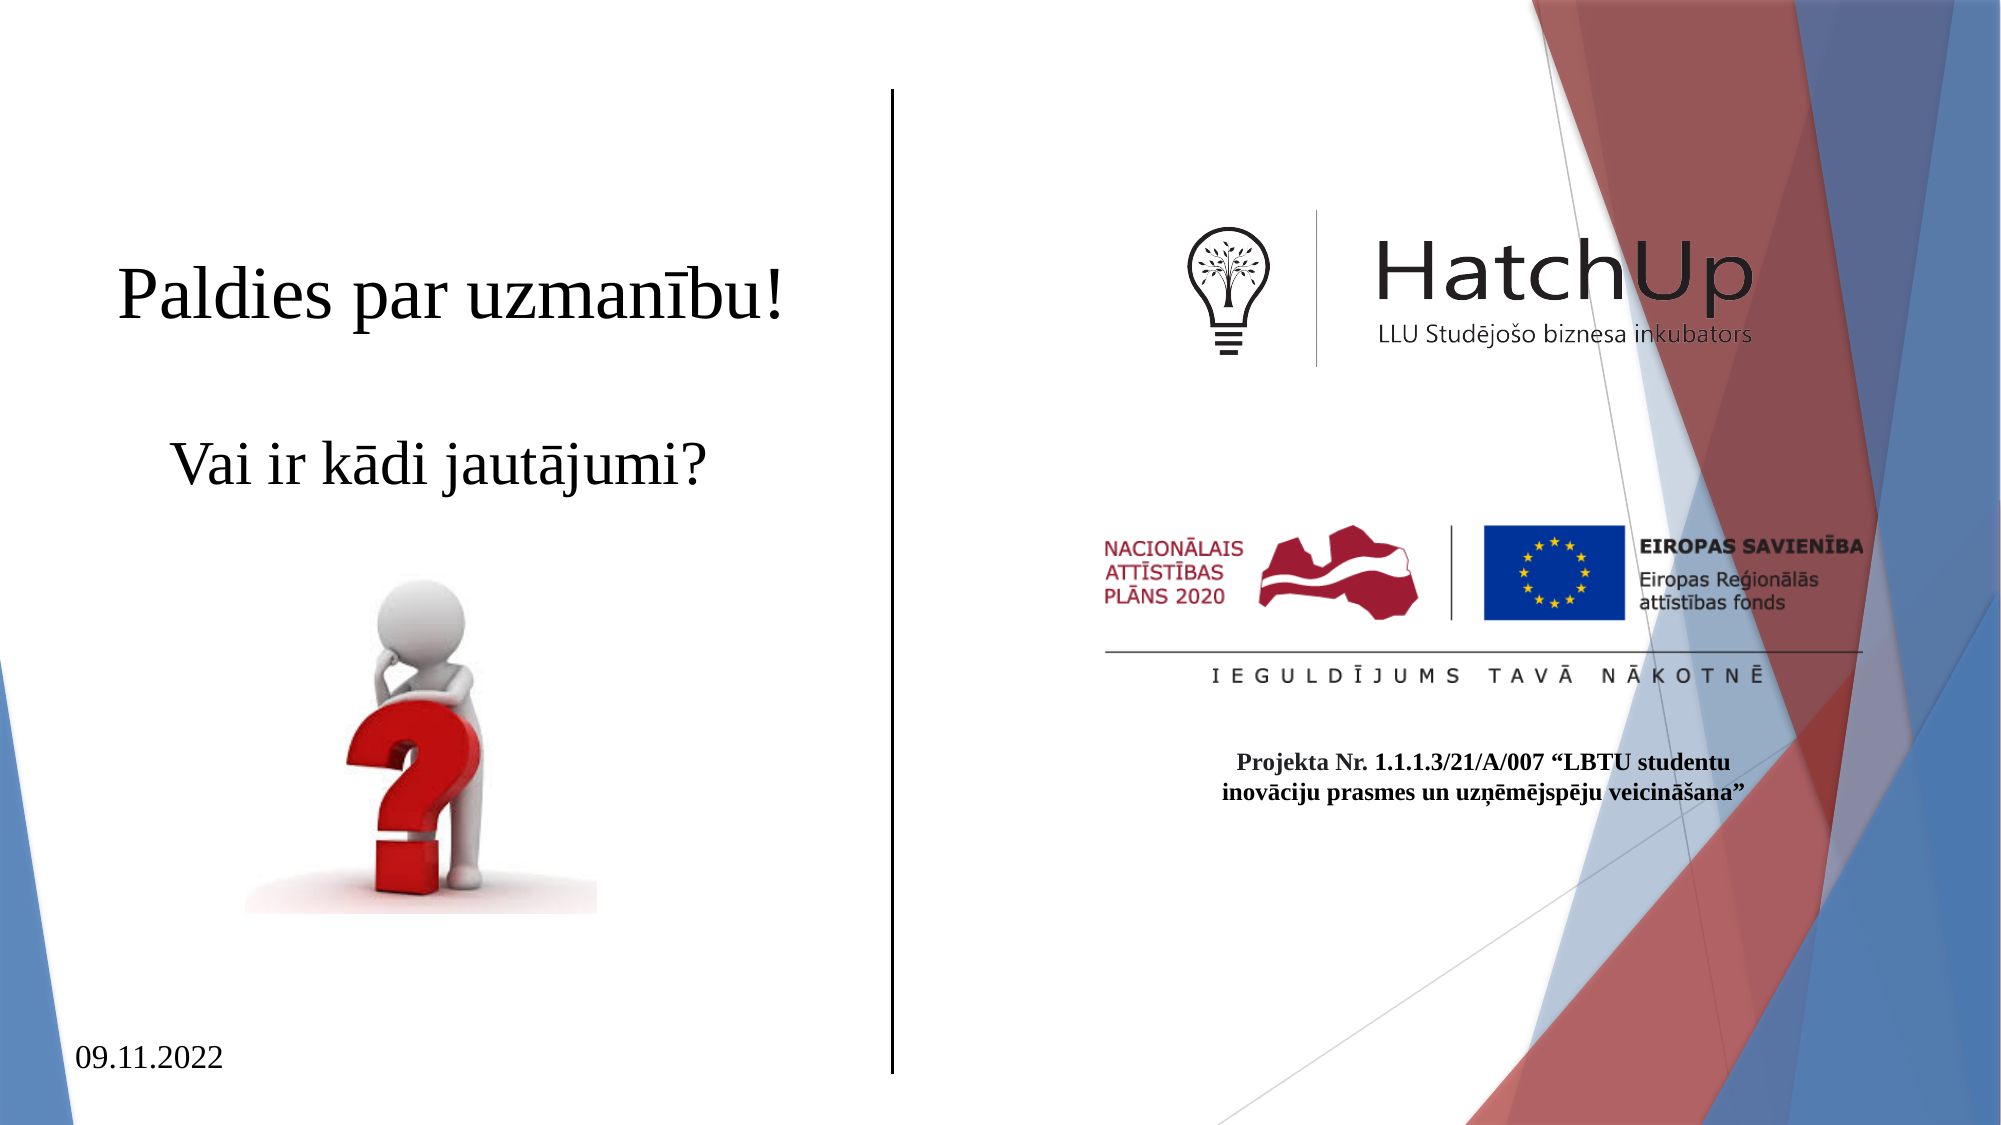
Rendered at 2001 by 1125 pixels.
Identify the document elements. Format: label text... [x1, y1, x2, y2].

picture [1186, 209, 1782, 368]
text_box 09.11.2022 [60, 1027, 573, 1083]
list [1104, 525, 1864, 683]
text_box Paldies par uzmanību! [86, 235, 819, 341]
text_box Vai ir kādi jautājumi? [72, 414, 806, 505]
text_box Projekta Nr. 1.1.1.3/21/A/007 “LBTU studentu inovāciju prasmes un uzņēmējspēju veicināšana” [1193, 738, 1775, 814]
picture [244, 561, 598, 915]
